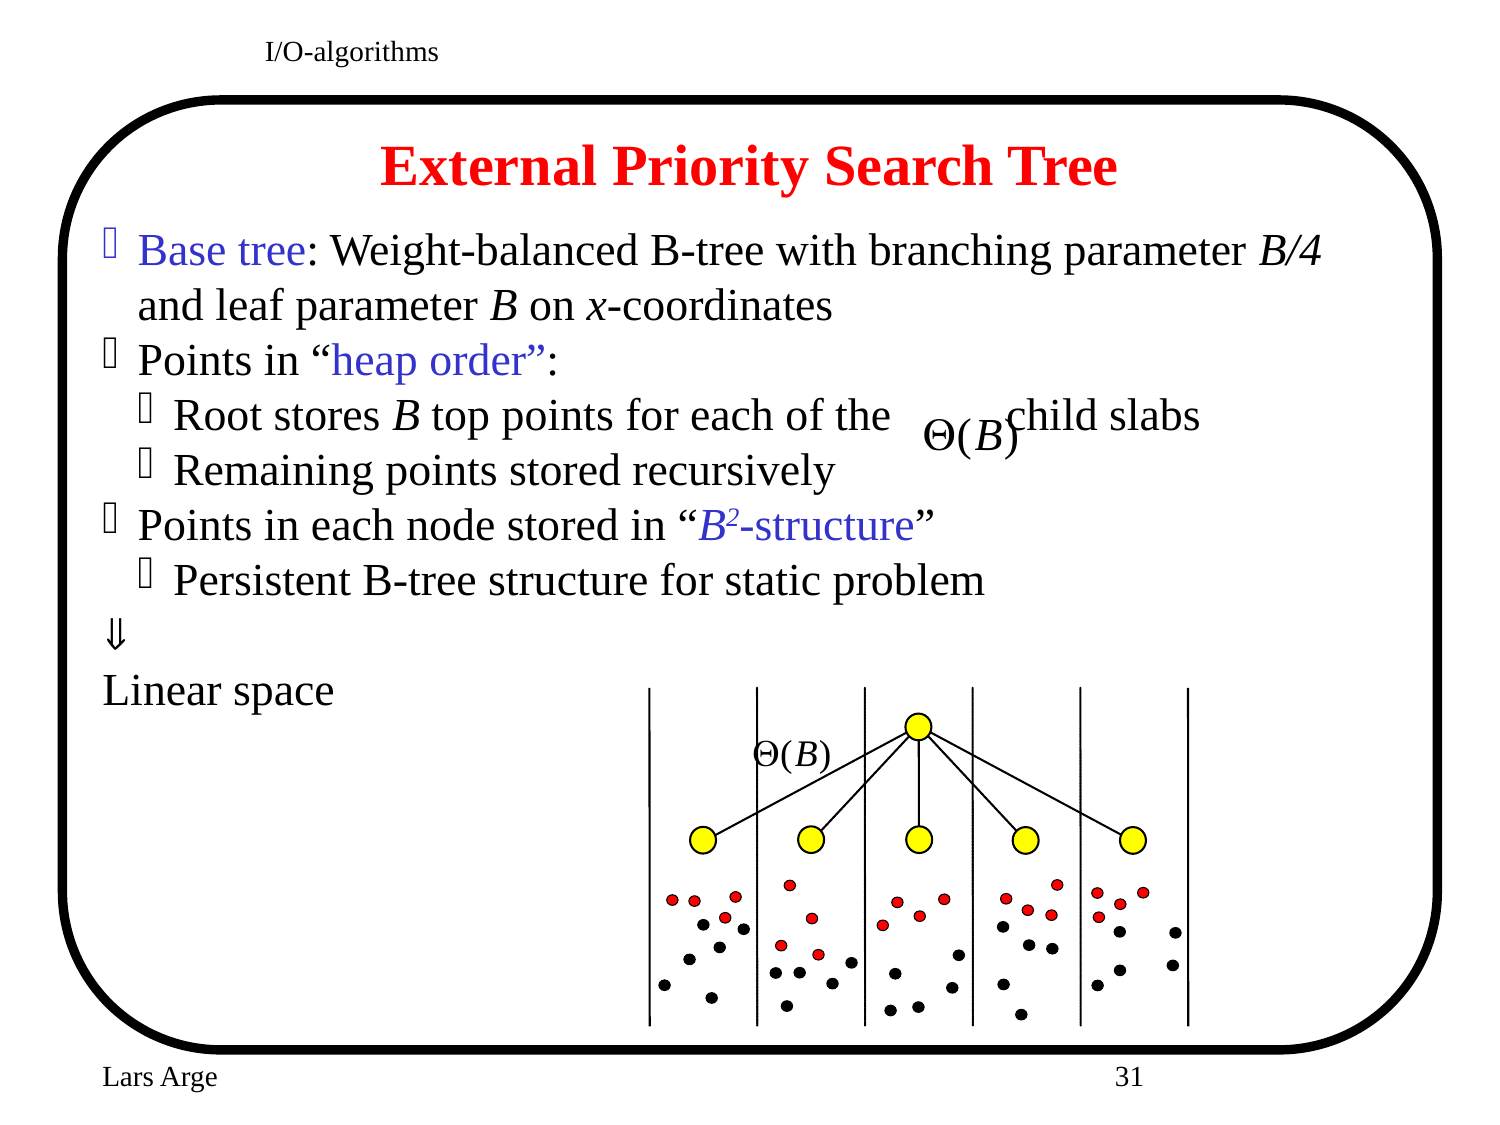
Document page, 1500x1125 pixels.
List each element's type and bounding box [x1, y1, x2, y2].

text_box [249, 24, 1238, 88]
picture [914, 403, 1030, 474]
text_box [87, 112, 1413, 1027]
text_box [87, 1050, 400, 1125]
text_box [1100, 1050, 1413, 1125]
picture [745, 728, 840, 786]
